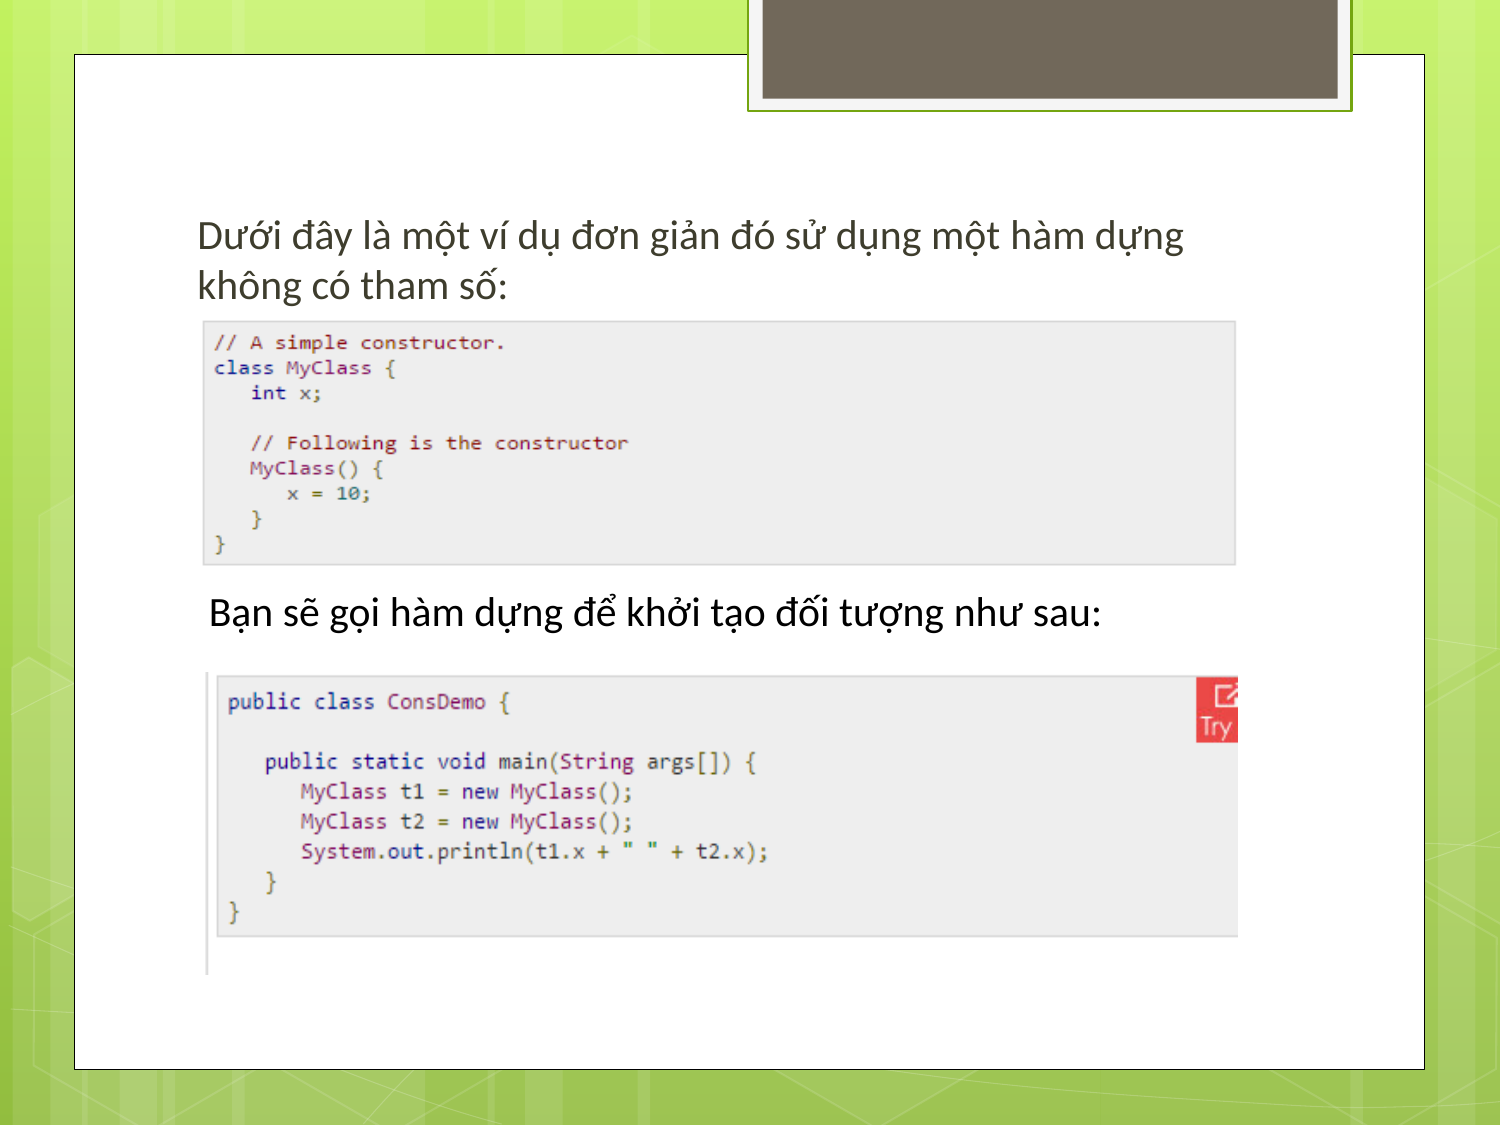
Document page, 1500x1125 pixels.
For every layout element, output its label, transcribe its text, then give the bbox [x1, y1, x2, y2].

text_box Bạn sẽ gọi hàm dựng để khởi tạo đối tượng như sau: [193, 577, 1169, 642]
list Dưới đây là một ví dụ đơn giản đó sử dụng một hàm dựng không có tham số: [171, 200, 1283, 957]
picture [198, 310, 1238, 572]
picture [205, 672, 1238, 976]
